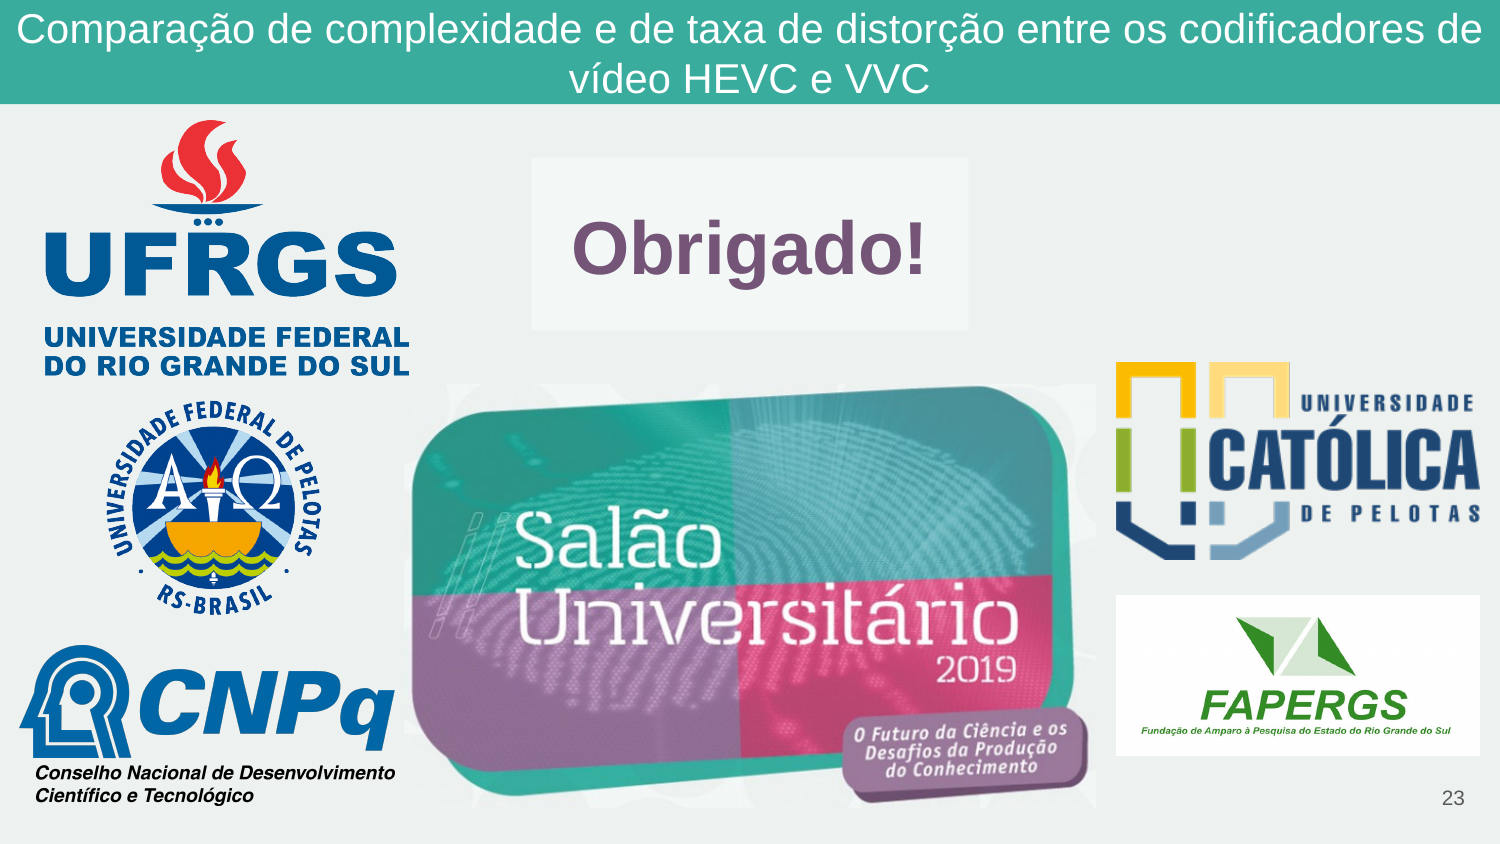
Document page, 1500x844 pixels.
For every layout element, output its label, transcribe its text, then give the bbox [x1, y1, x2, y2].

slide_number ‹#› [1389, 764, 1480, 830]
picture [403, 384, 1097, 808]
text_box Obrigado! [531, 157, 969, 331]
picture [44, 120, 410, 376]
picture [18, 644, 396, 806]
picture [84, 378, 342, 636]
text_box Comparação de complexidade e de taxa de distorção entre os codificadores de vídeo HEVC e VVC [0, 0, 1500, 105]
picture [1115, 361, 1481, 560]
picture [1115, 594, 1481, 756]
